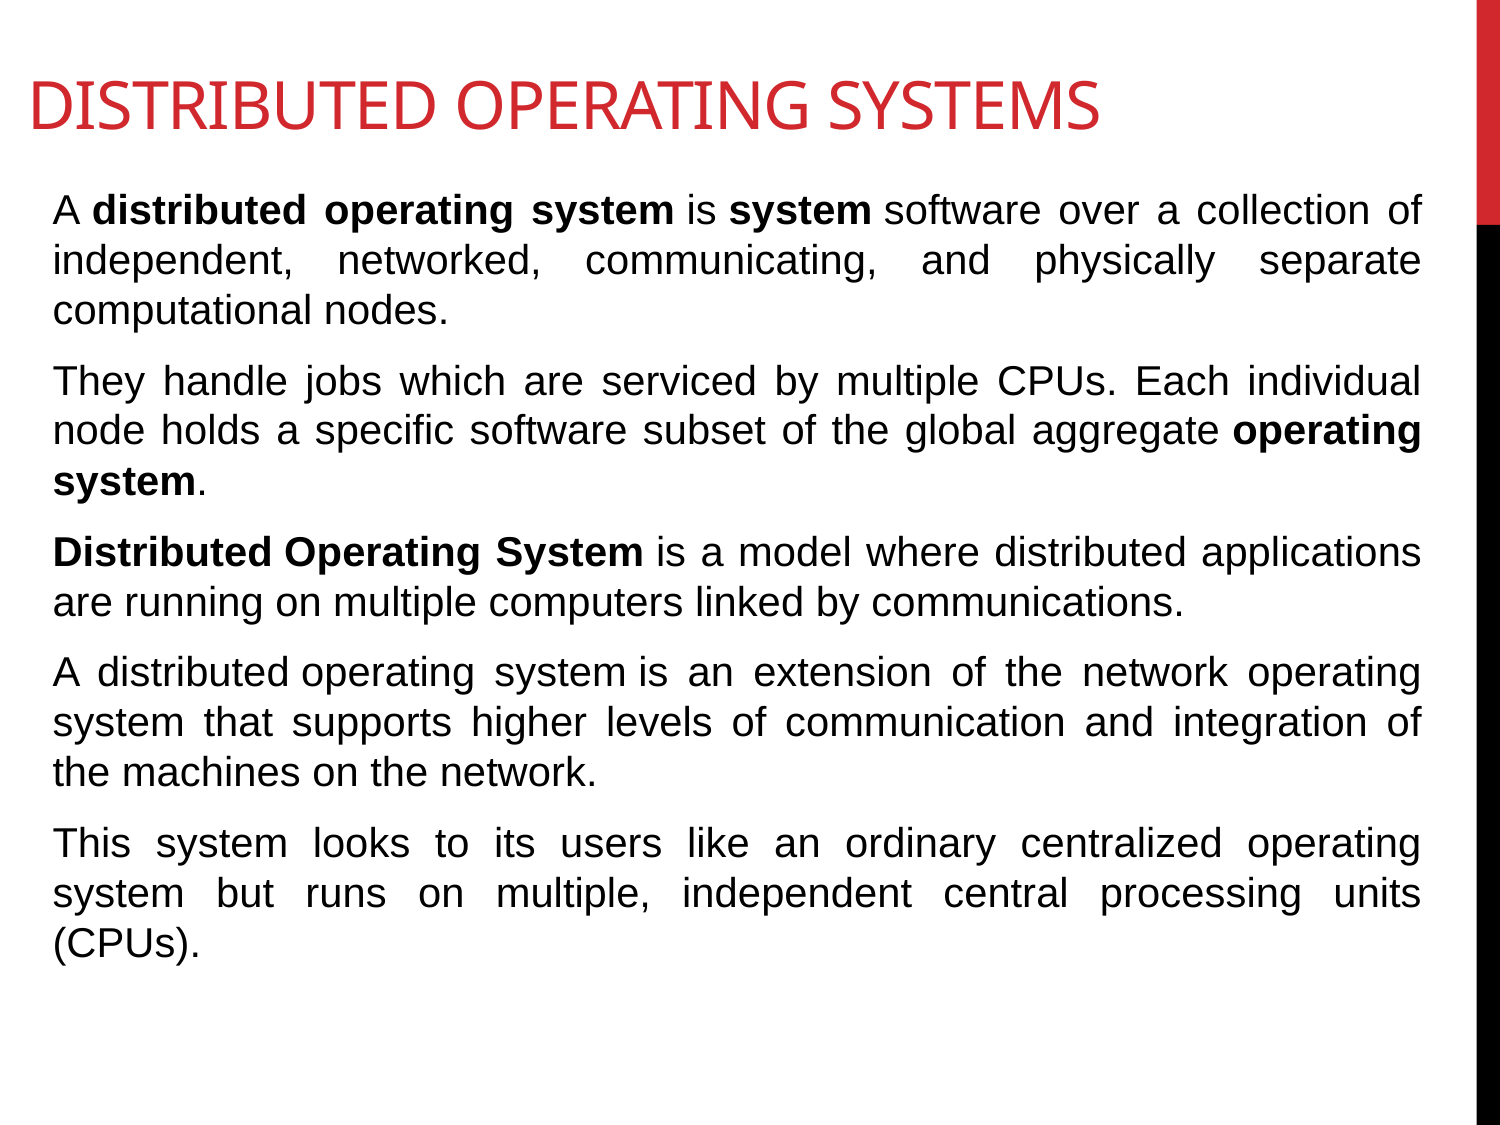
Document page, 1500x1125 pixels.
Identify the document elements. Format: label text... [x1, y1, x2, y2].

title Distributed Operating Systems [12, 25, 1363, 150]
list A distributed operating system is system software over a collection of independent, networked, communicating, and physically separate computational nodes. They handle jobs which are serviced by multiple CPUs. Each individual node holds a specific software subset of the global aggregate operating system. Distributed Operating System is a model where distributed applications are running on multiple computers linked by communications. A distributed operating system is an extension of the network operating system that supports higher levels of communication and integration of the machines on the network. This system looks to its users like an ordinary centralized operating system but runs on multiple, independent central processing units (CPUs). [37, 174, 1438, 1113]
